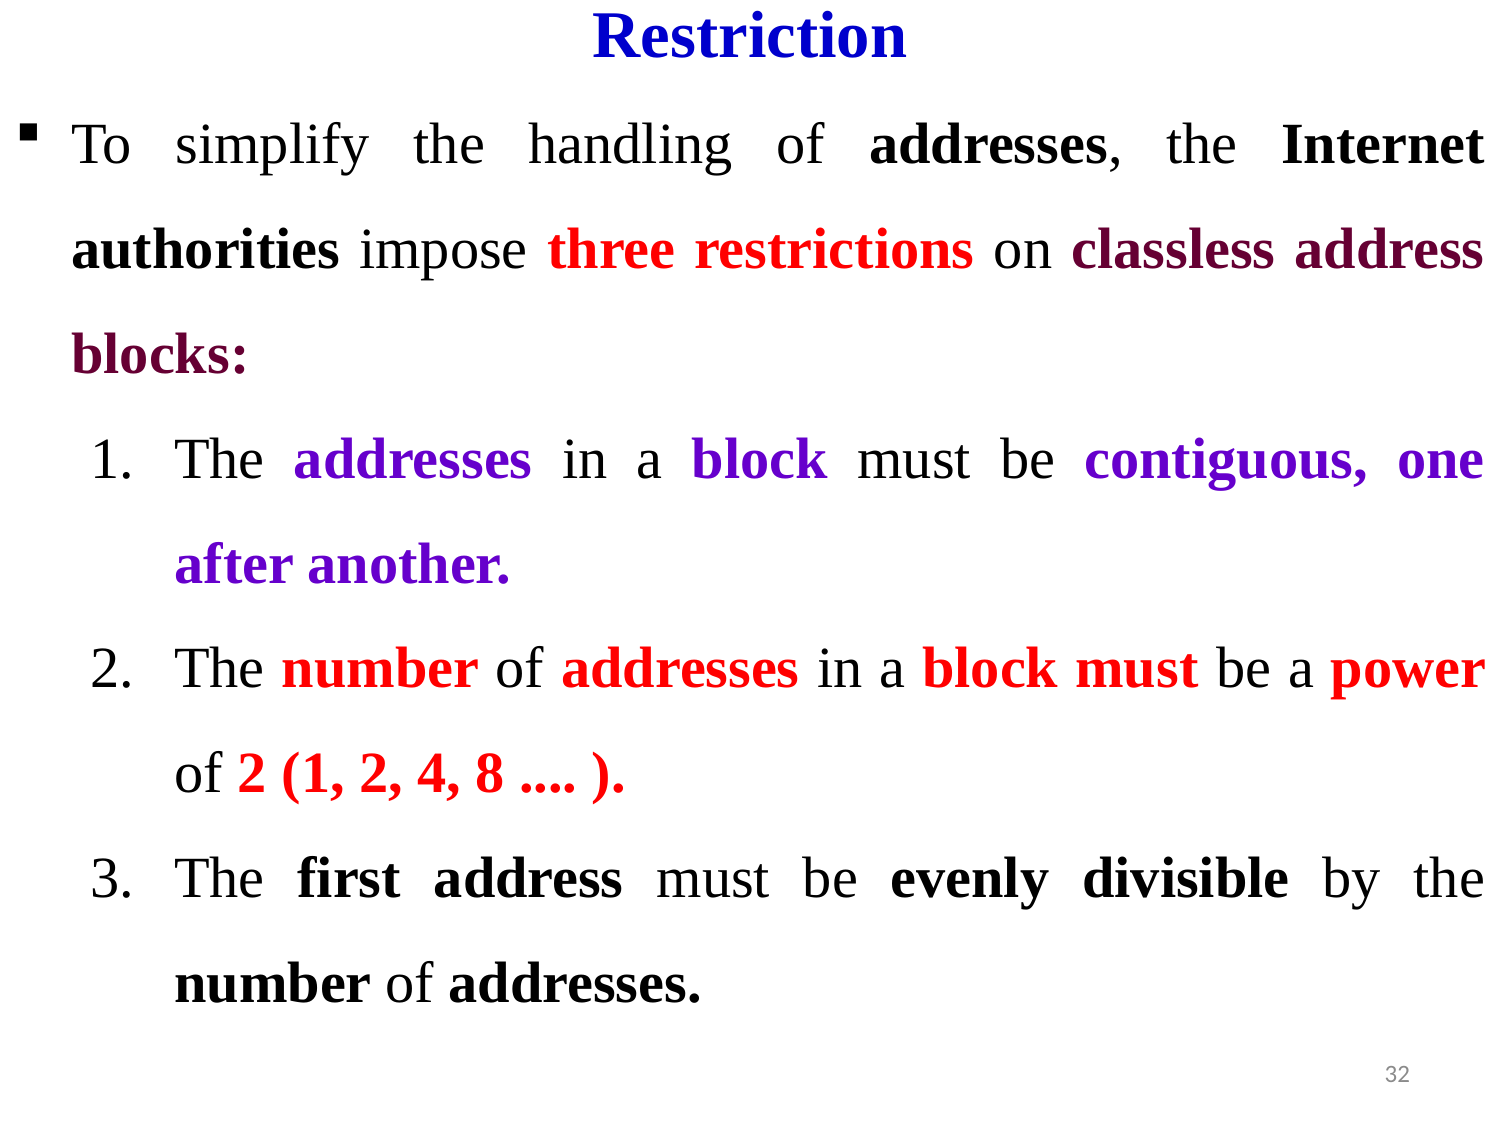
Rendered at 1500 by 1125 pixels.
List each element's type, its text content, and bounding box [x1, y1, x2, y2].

list To simplify the handling of addresses, the Internet authorities impose three restrictions on classless address blocks: The addresses in a block must be contiguous, one after another. The number of addresses in a block must be a power of 2 (1, 2, 4, 8 .... ). The first address must be evenly divisible by the number of addresses. [0, 62, 1500, 1125]
slide_number 32 [1074, 1042, 1425, 1103]
title Restriction [74, 0, 1426, 62]
